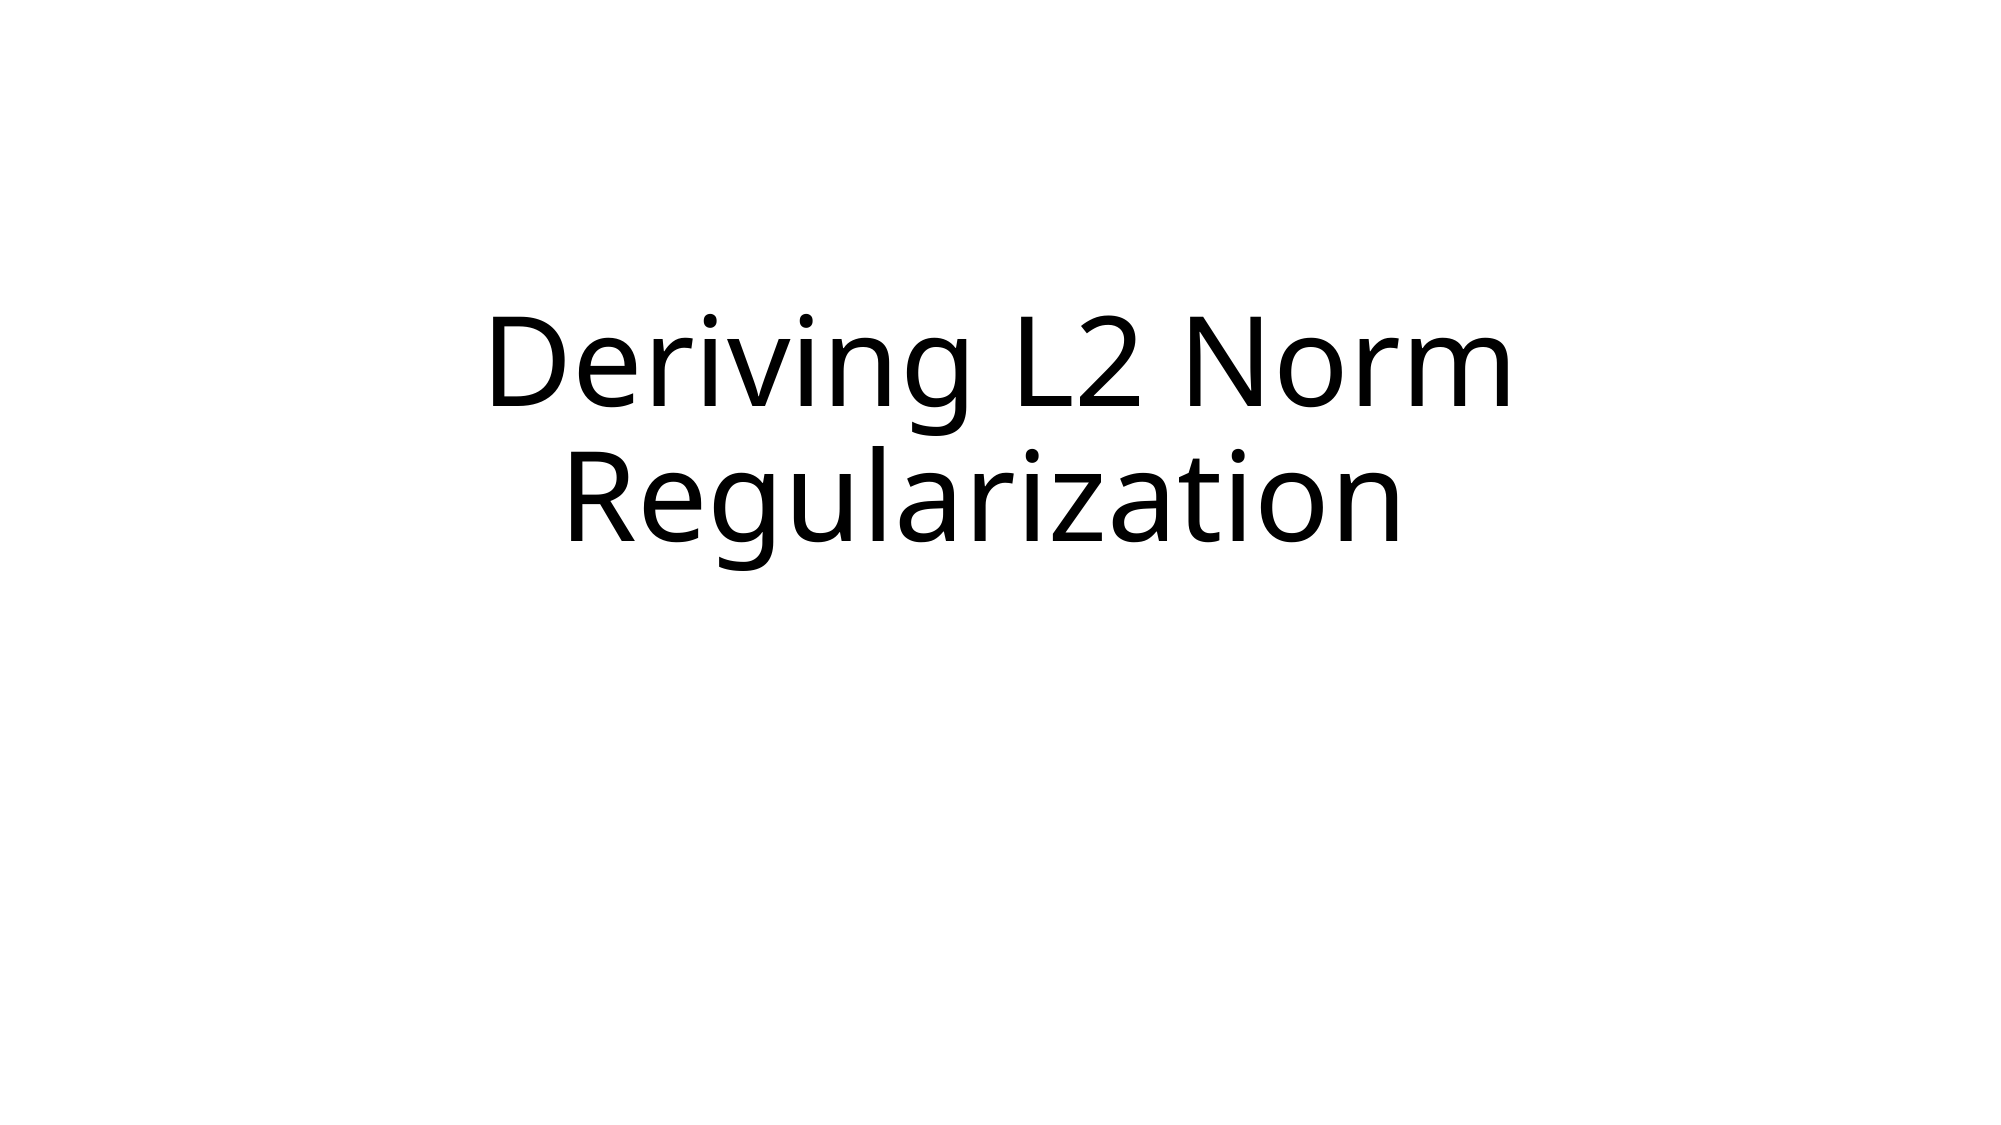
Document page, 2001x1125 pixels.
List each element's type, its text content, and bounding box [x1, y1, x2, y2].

title Deriving L2 Norm Regularization [249, 184, 1750, 576]
